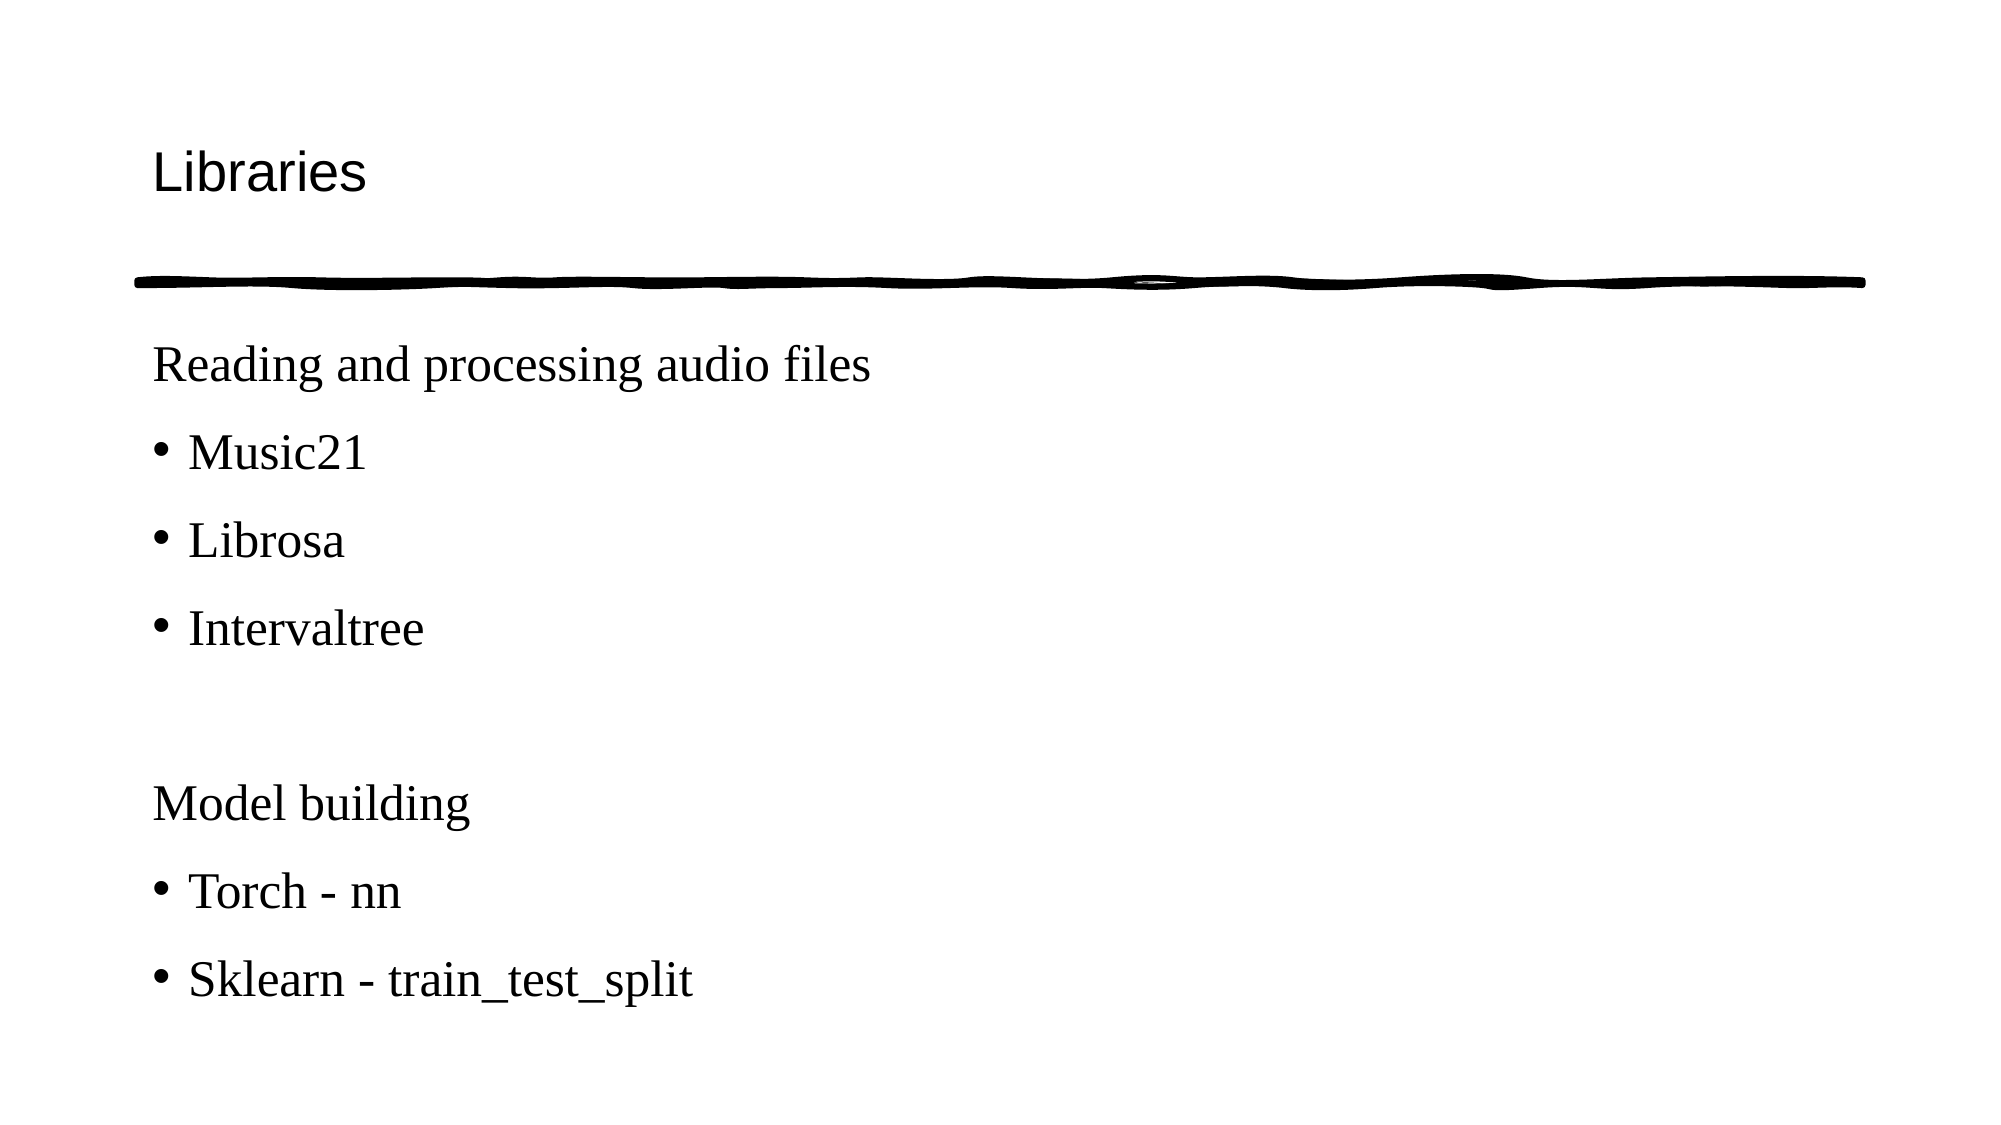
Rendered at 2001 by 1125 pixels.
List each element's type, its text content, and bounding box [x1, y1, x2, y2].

title Libraries [137, 59, 1863, 278]
list Reading and processing audio files Music21 Librosa Intervaltree Model building Torch - nn Sklearn - train_test_split [137, 316, 1863, 1014]
